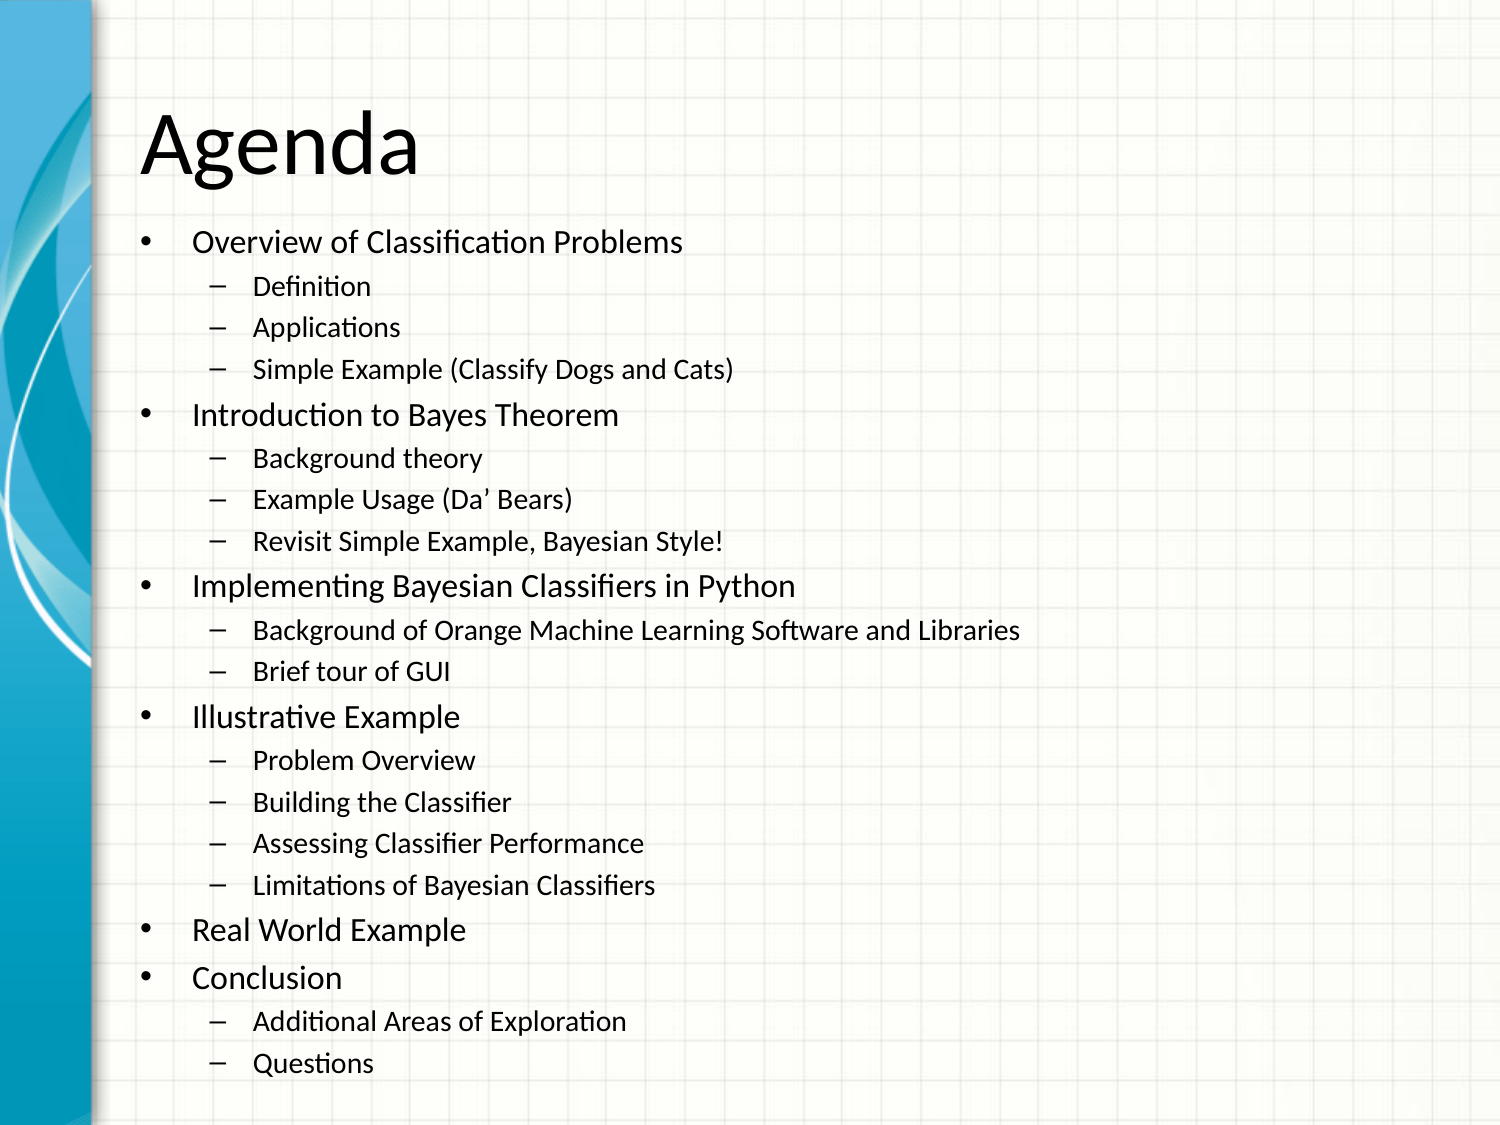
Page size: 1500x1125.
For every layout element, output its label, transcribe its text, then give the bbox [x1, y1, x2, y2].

title Agenda [125, 44, 1450, 212]
list Overview of Classification Problems Definition Applications Simple Example (Classify Dogs and Cats) Introduction to Bayes Theorem Background theory Example Usage (Da’ Bears) Revisit Simple Example, Bayesian Style! Implementing Bayesian Classifiers in Python Background of Orange Machine Learning Software and Libraries Brief tour of GUI Illustrative Example Problem Overview Building the Classifier Assessing Classifier Performance Limitations of Bayesian Classifiers Real World Example Conclusion Additional Areas of Exploration Questions [125, 212, 1463, 1088]
picture [0, 0, 1500, 1125]
